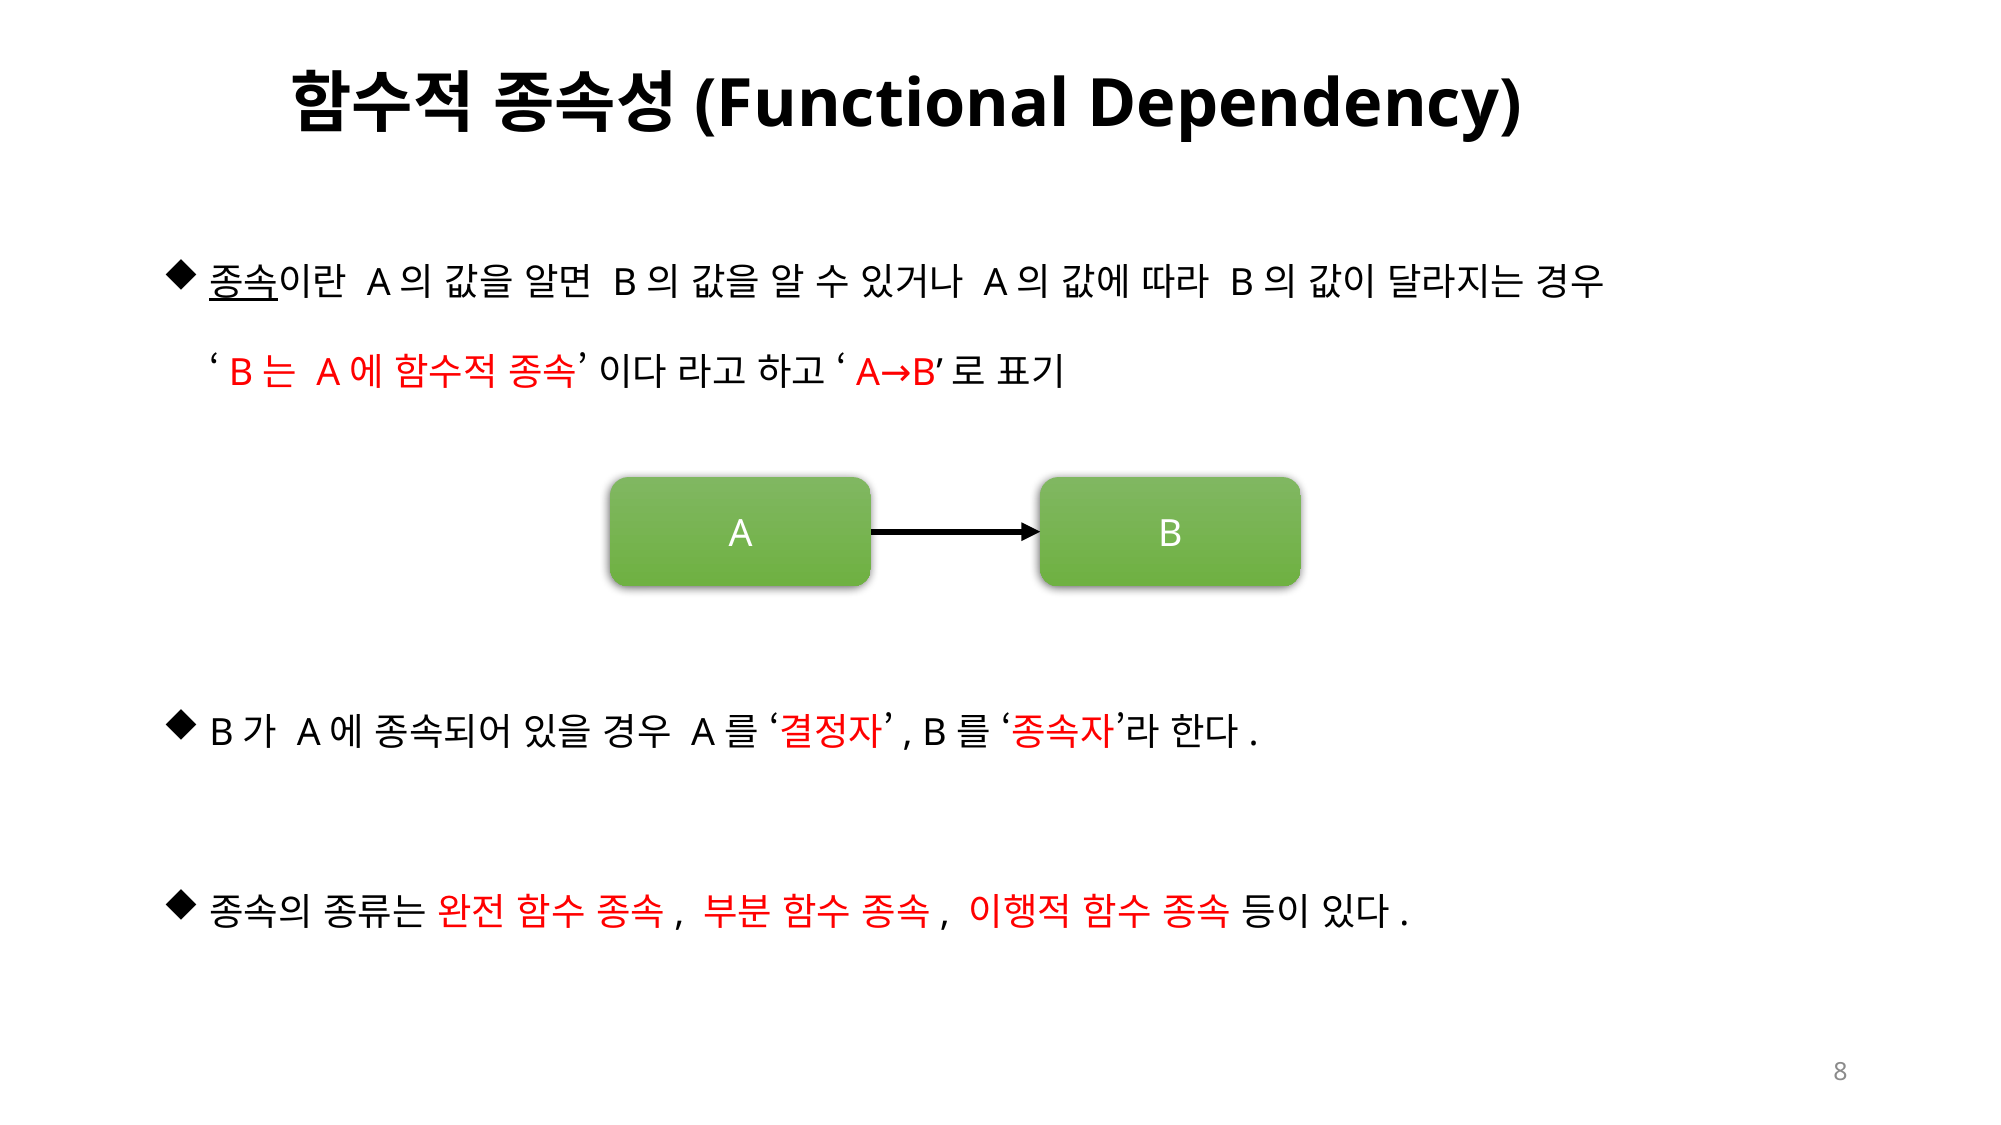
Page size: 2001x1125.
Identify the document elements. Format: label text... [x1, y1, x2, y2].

slide_number 8 [1412, 1042, 1863, 1103]
text_box A [610, 477, 871, 587]
text_box B [1040, 477, 1301, 587]
title 함수적 종속성(Functional Dependency) [275, 30, 1744, 180]
text_box 종속이란 A의 값을 알면 B의 값을 알 수 있거나 A의 값에 따라 B의 값이 달라지는 경우 ‘B는 A에 함수적 종속’ 이다 라고 하고 ‘A→B’로 표기 B가 A에 종속되어 있을 경우 A를 ‘결정자’, B를 ‘종속자’라 한다. 종속의 종류는 완전 함수 종속, 부분 함수 종속, 이행적 함수 종속 등이 있다. [147, 205, 1901, 940]
